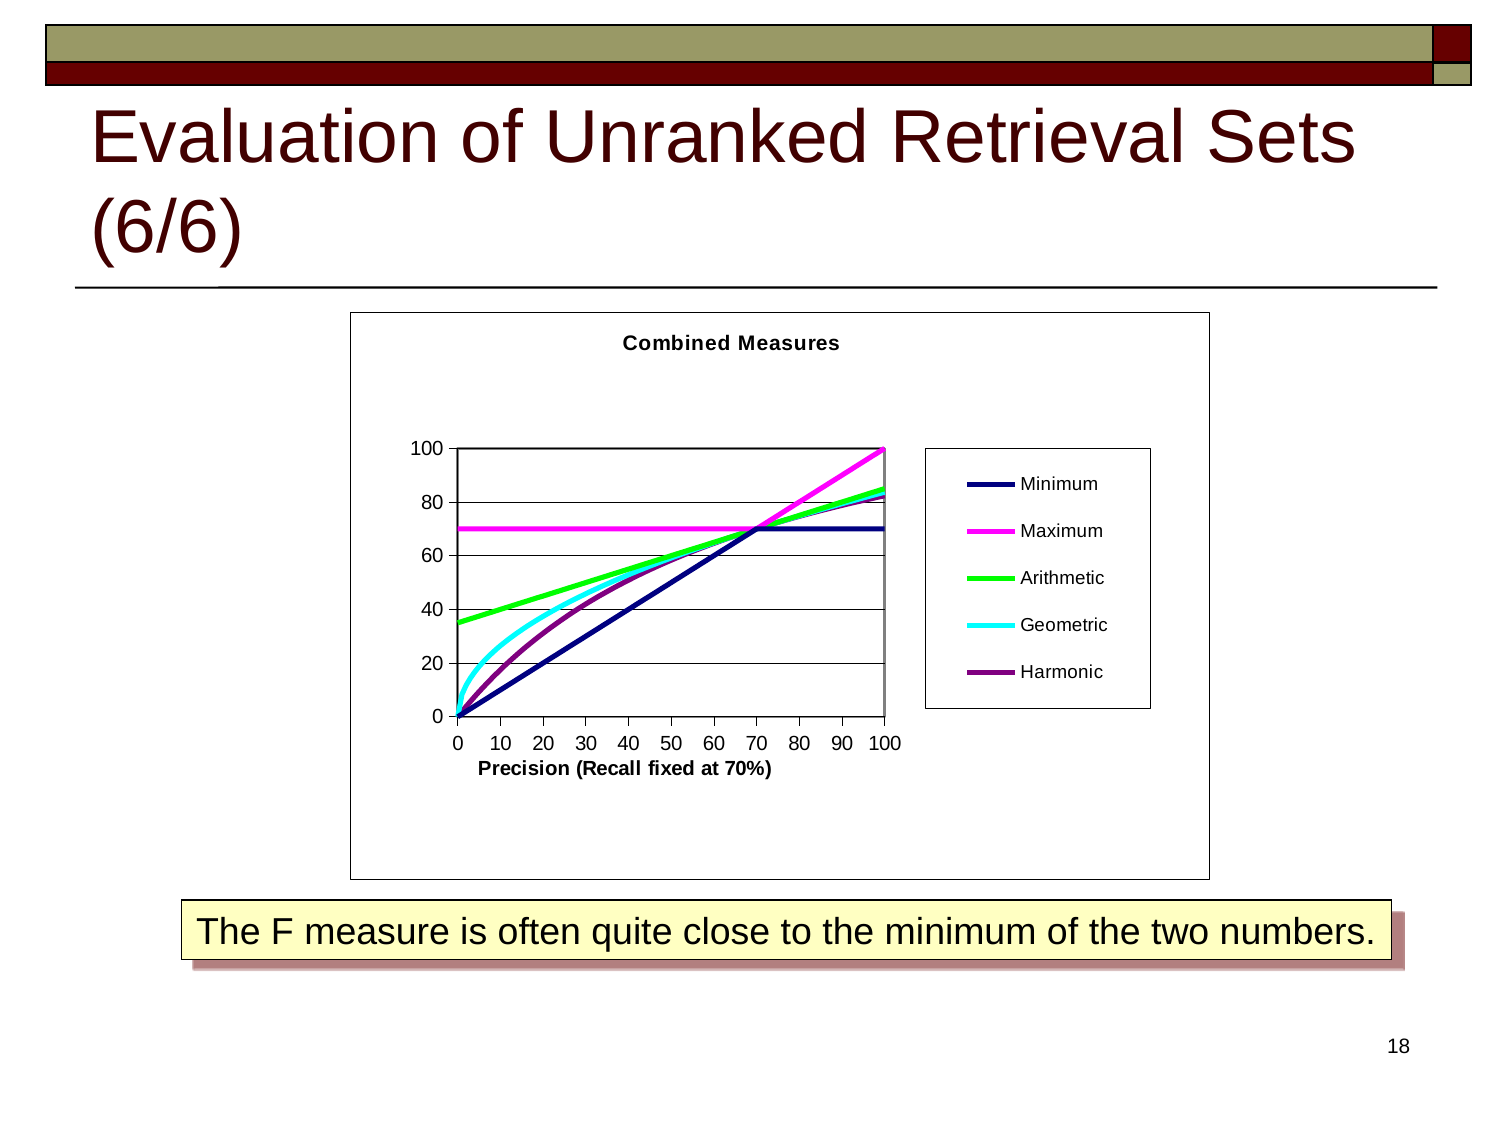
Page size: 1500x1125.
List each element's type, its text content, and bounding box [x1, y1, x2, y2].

title Evaluation of Unranked Retrieval Sets (6/6) [74, 87, 1426, 276]
text_box The F measure is often quite close to the minimum of the two numbers. [181, 899, 1392, 960]
slide_number 18 [1112, 1024, 1426, 1101]
chart [349, 312, 1211, 881]
